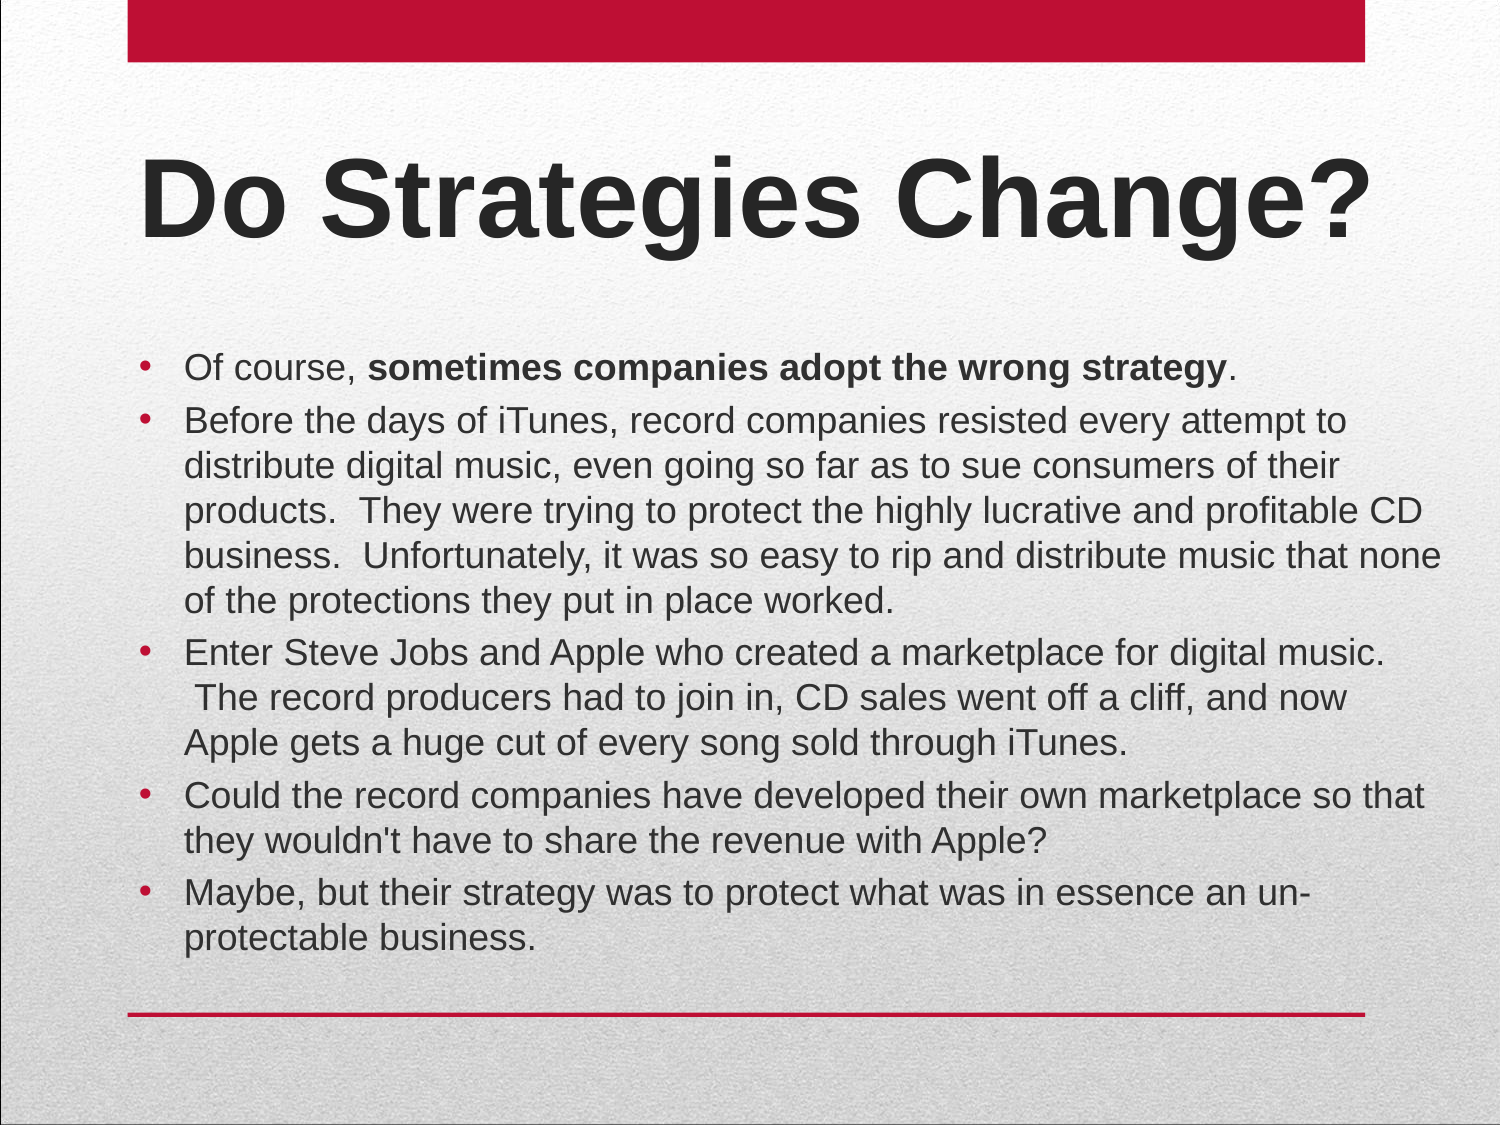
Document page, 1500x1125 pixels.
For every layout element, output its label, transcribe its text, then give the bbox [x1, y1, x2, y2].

title Do Strategies Change? [123, 78, 1424, 268]
picture [0, 0, 1500, 1125]
list Of course, sometimes companies adopt the wrong strategy. Before the days of iTunes, record companies resisted every attempt to distribute digital music, even going so far as to sue consumers of their products. They were trying to protect the highly lucrative and profitable CD business. Unfortunately, it was so easy to rip and distribute music that none of the protections they put in place worked. Enter Steve Jobs and Apple who created a marketplace for digital music. The record producers had to join in, CD sales went off a cliff, and now Apple gets a huge cut of every song sold through iTunes. Could the record companies have developed their own marketplace so that they wouldn't have to share the revenue with Apple? Maybe, but their strategy was to protect what was in essence an un-protectable business. [123, 314, 1459, 988]
